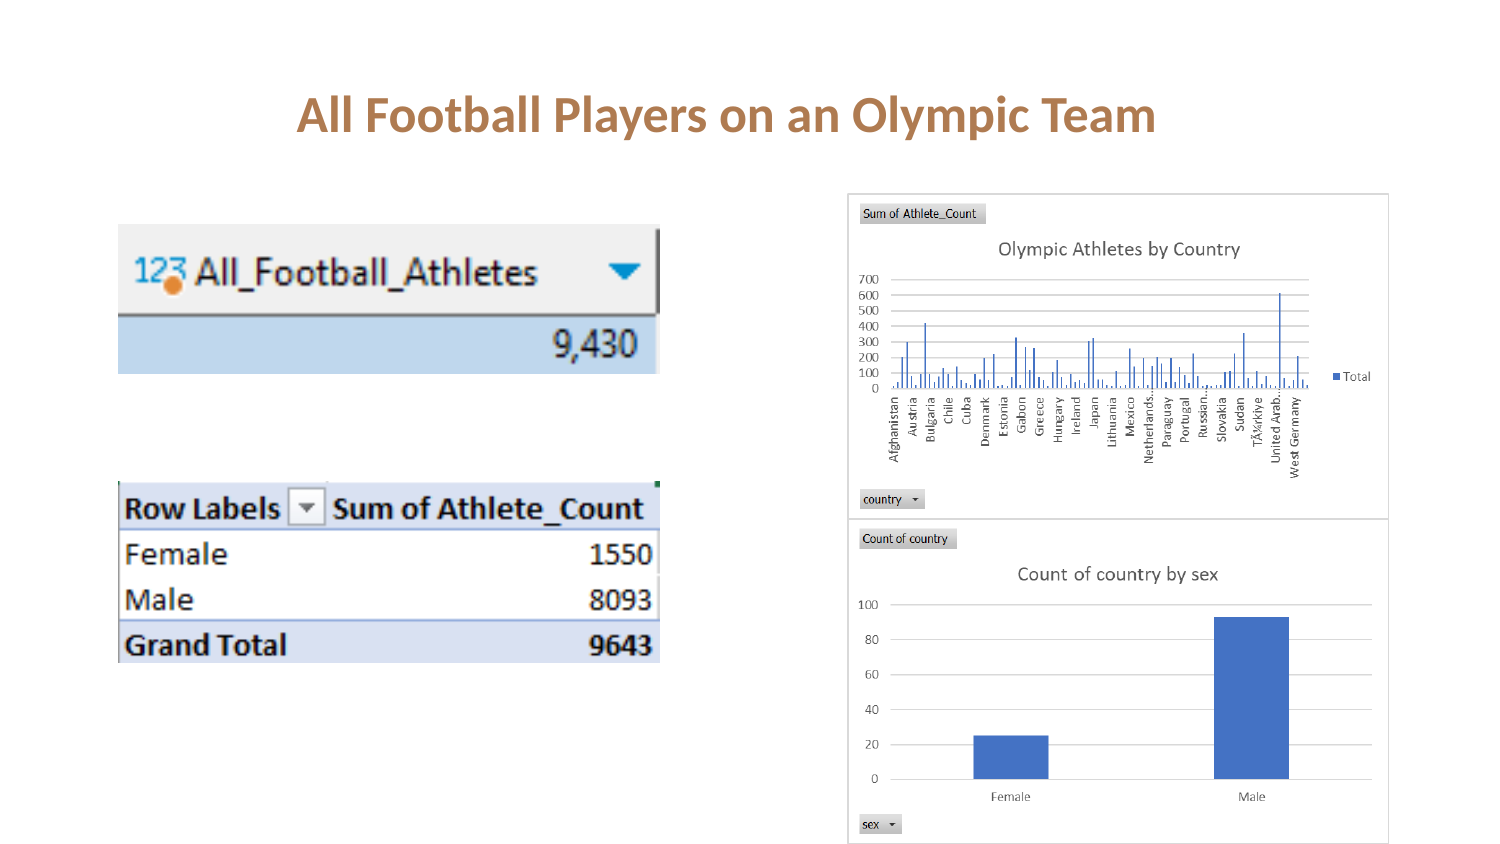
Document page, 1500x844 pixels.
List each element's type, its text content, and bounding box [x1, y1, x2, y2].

picture [118, 224, 660, 375]
title All Football Players on an Olympic Team [129, 75, 1337, 225]
picture [118, 481, 660, 664]
picture [847, 192, 1389, 844]
